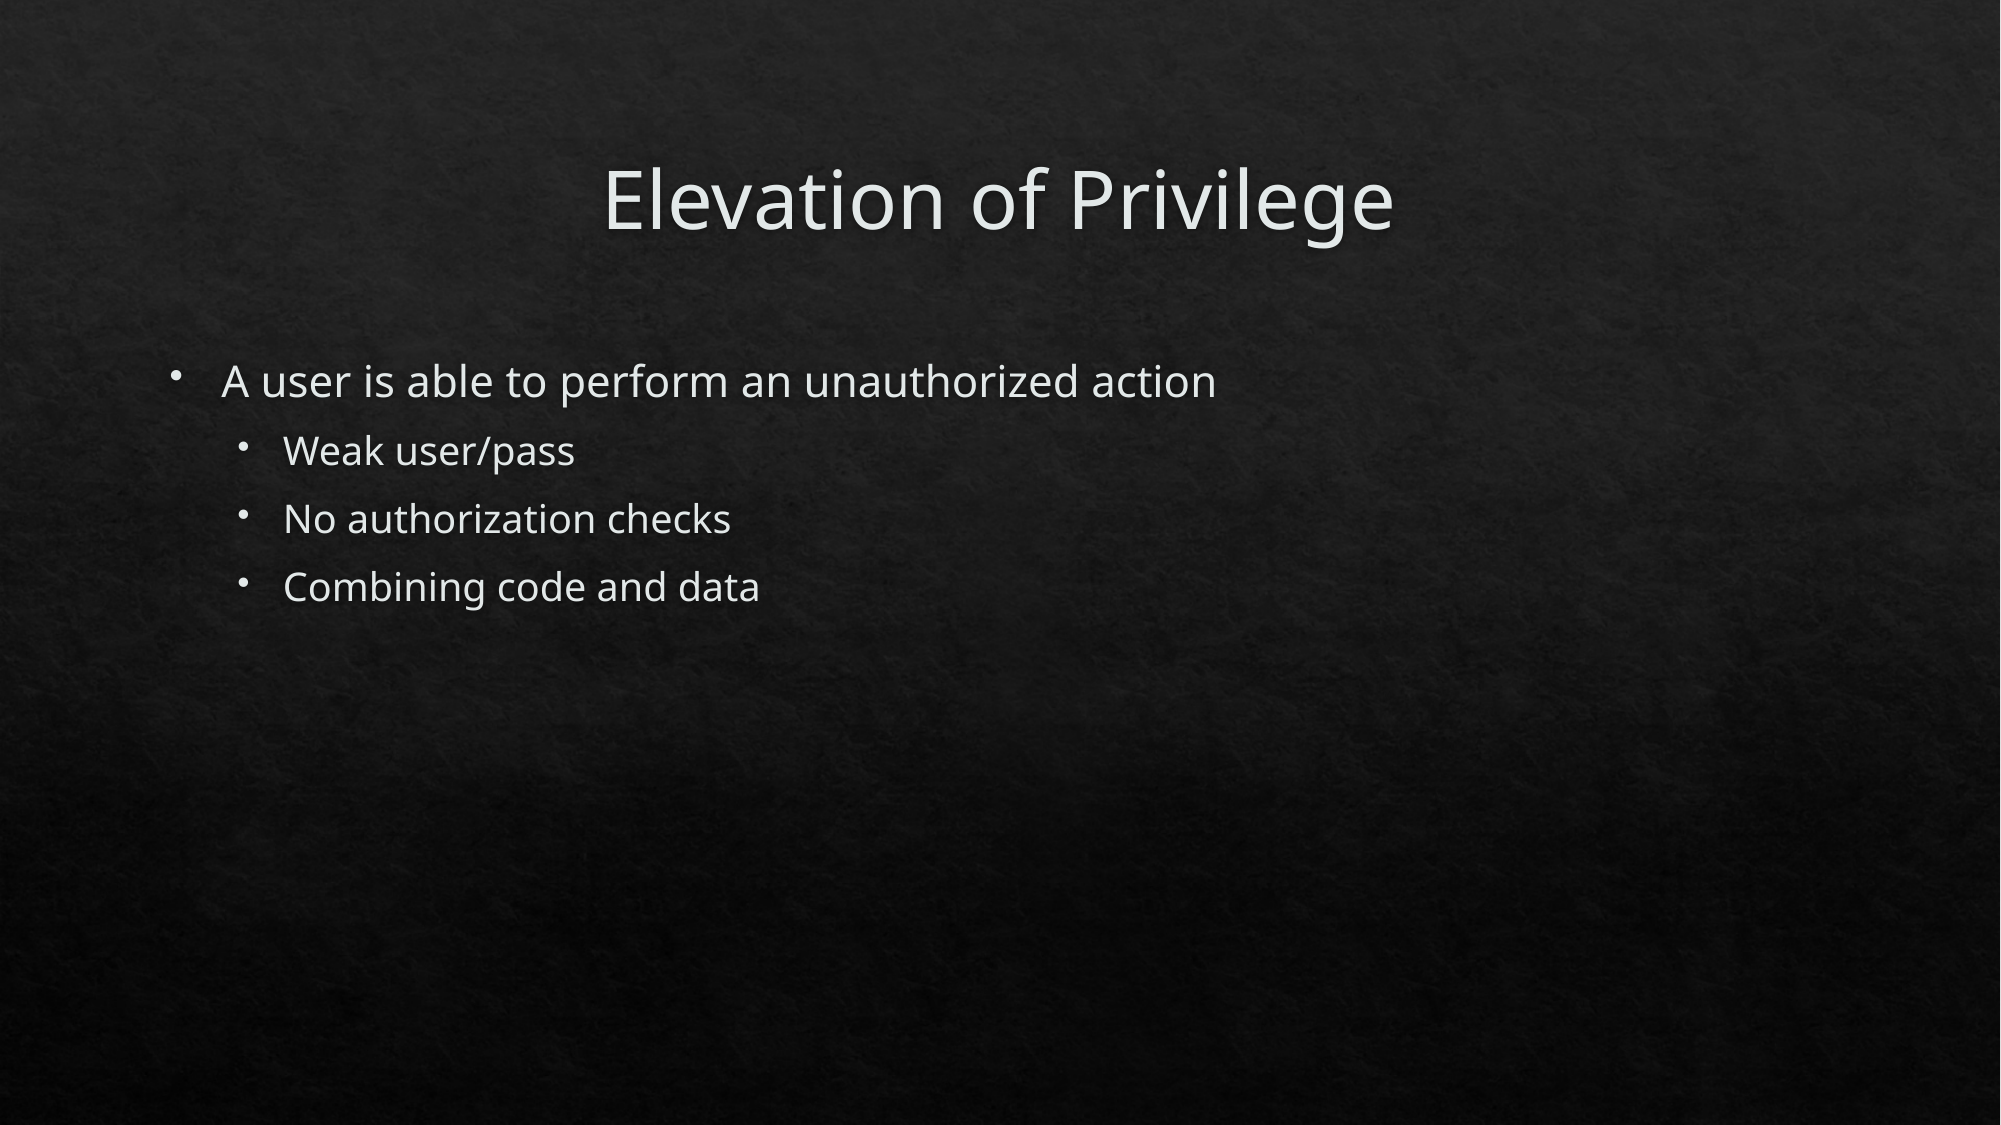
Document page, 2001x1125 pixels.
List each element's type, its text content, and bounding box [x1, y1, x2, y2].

title Elevation of Privilege [149, 99, 1849, 307]
list A user is able to perform an unauthorized action Weak user/pass No authorization checks Combining code and data [149, 340, 1849, 950]
